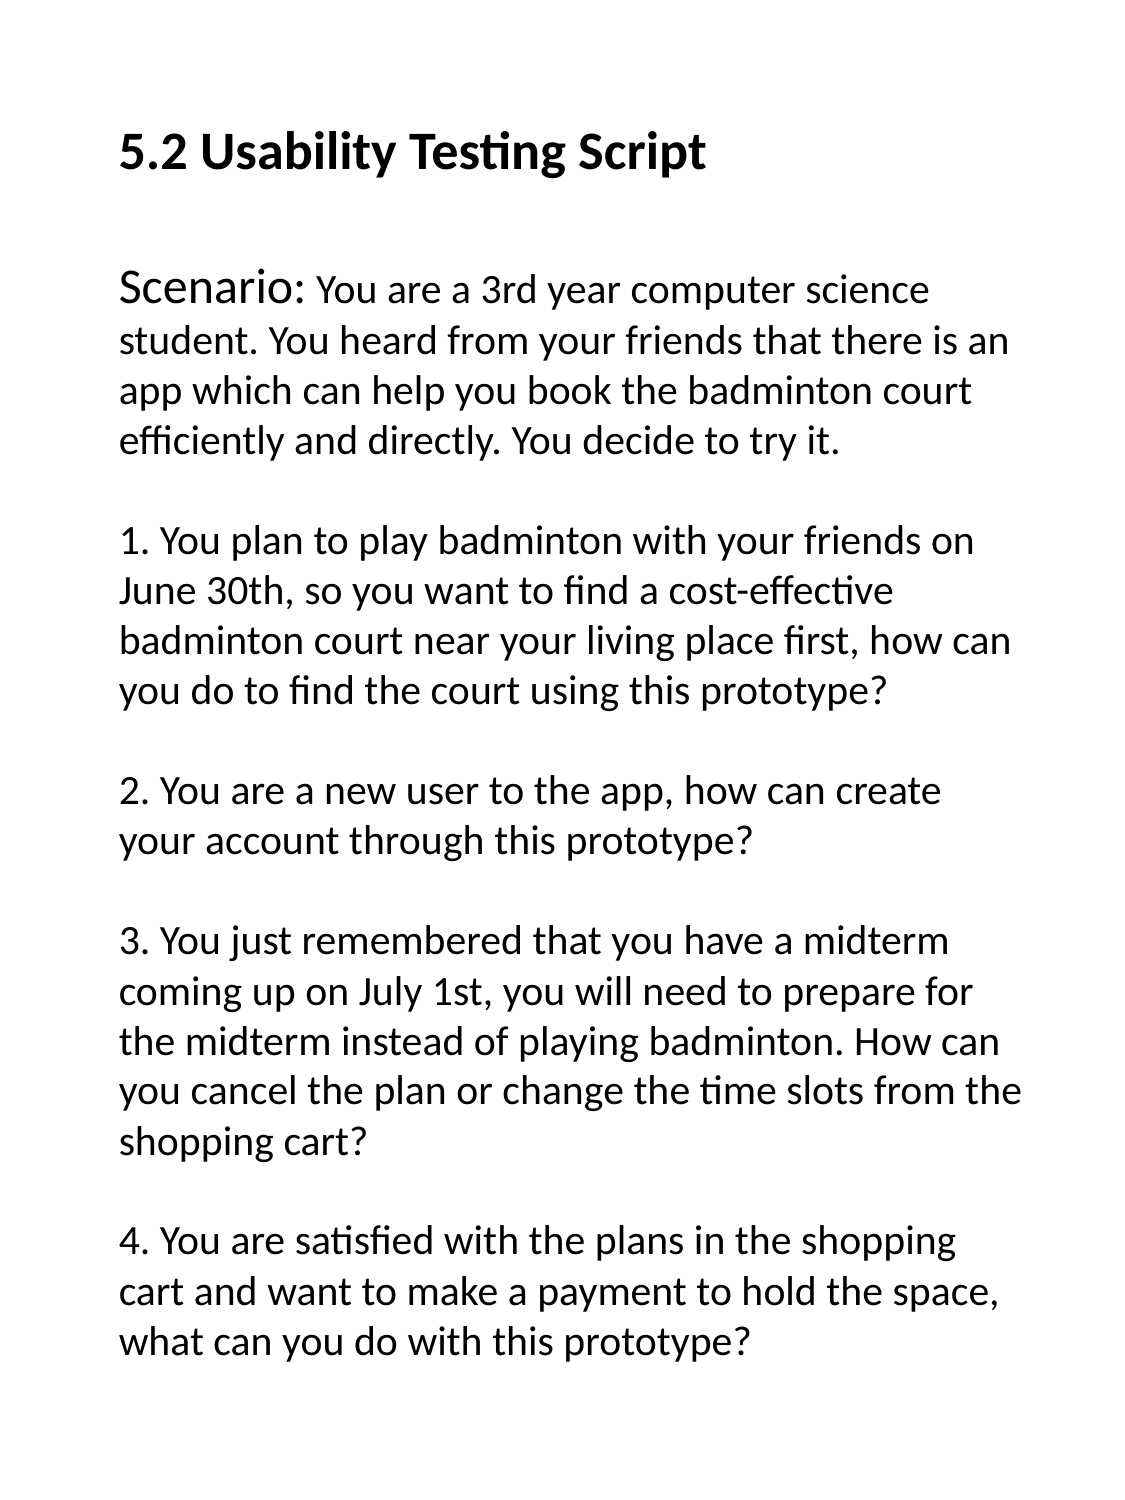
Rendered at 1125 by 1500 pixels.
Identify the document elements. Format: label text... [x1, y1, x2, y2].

text_box Scenario: You are a 3rd year computer science student. You heard from your friends that there is an app which can help you book the badminton court efficiently and directly. You decide to try it. 1. You plan to play badminton with your friends on June 30th, so you want to find a cost-effective badminton court near your living place first, how can you do to find the court using this prototype? 2. You are a new user to the app, how can create your account through this prototype? 3. You just remembered that you have a midterm coming up on July 1st, you will need to prepare for the midterm instead of playing badminton. How can you cancel the plan or change the time slots from the shopping cart? 4. You are satisfied with the plans in the shopping cart and want to make a payment to hold the space, what can you do with this prototype? [103, 245, 1043, 1371]
text_box 5.2 Usability Testing Script [103, 103, 928, 219]
